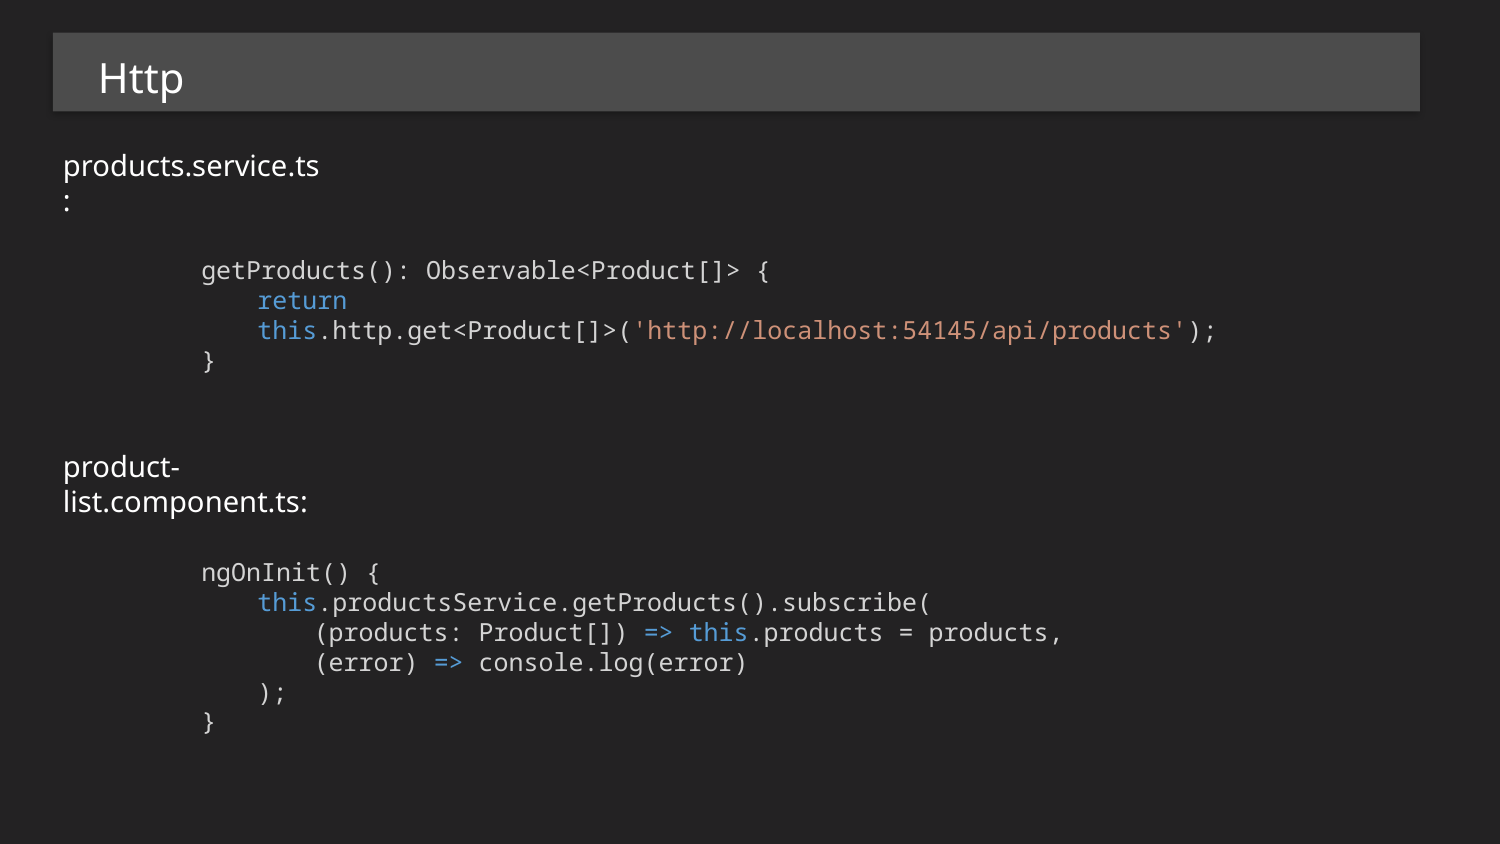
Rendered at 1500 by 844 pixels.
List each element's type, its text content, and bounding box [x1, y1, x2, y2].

text_box product-list.component.ts: [47, 441, 434, 492]
list Http [52, 32, 1420, 112]
text_box products.service.ts: [47, 140, 341, 191]
text_box getProducts(): Observable<Product[]> { return this.http.get<Product[]>('http://localhost:54145/api/products'); } [186, 247, 1287, 384]
text_box ngOnInit() { this.productsService.getProducts().subscribe( (products: Product[]) => this.products = products, (error) => console.log(error) ); } [186, 548, 1230, 751]
